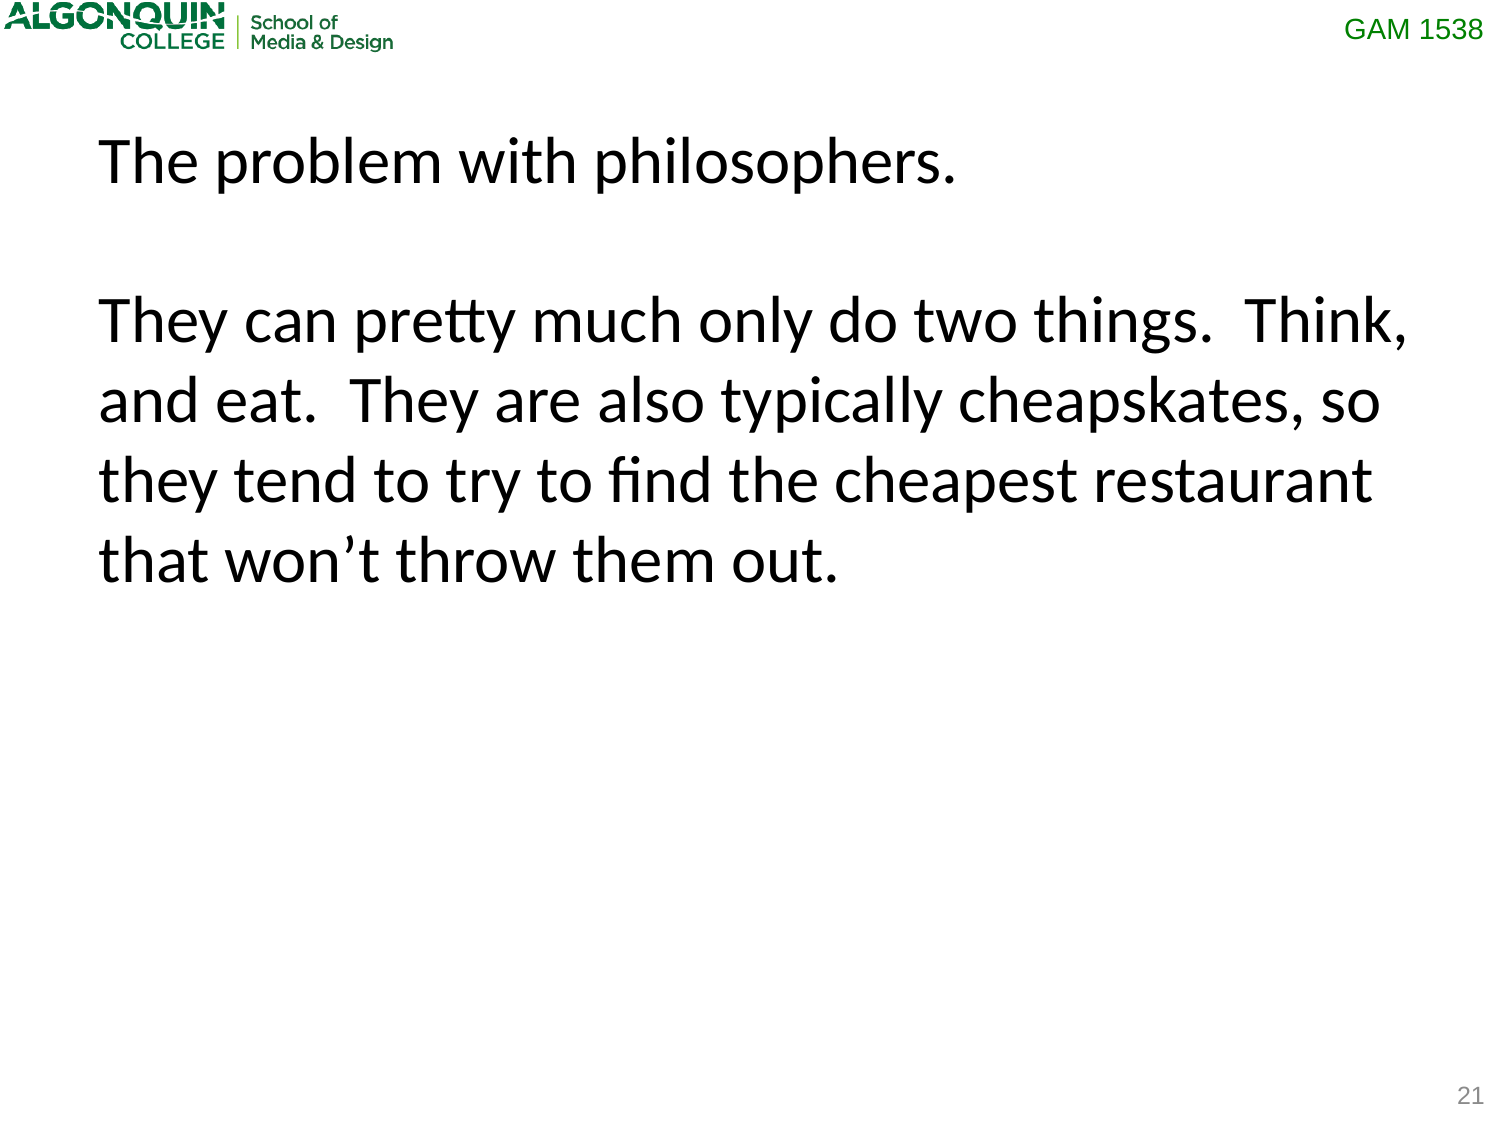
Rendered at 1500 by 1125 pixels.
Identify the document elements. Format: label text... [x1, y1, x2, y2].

text_box The problem with philosophers. They can pretty much only do two things. Think, and eat. They are also typically cheapskates, so they tend to try to find the cheapest restaurant that won’t throw them out. [83, 109, 1434, 604]
picture [0, 0, 399, 54]
slide_number 21 [1149, 1065, 1500, 1125]
